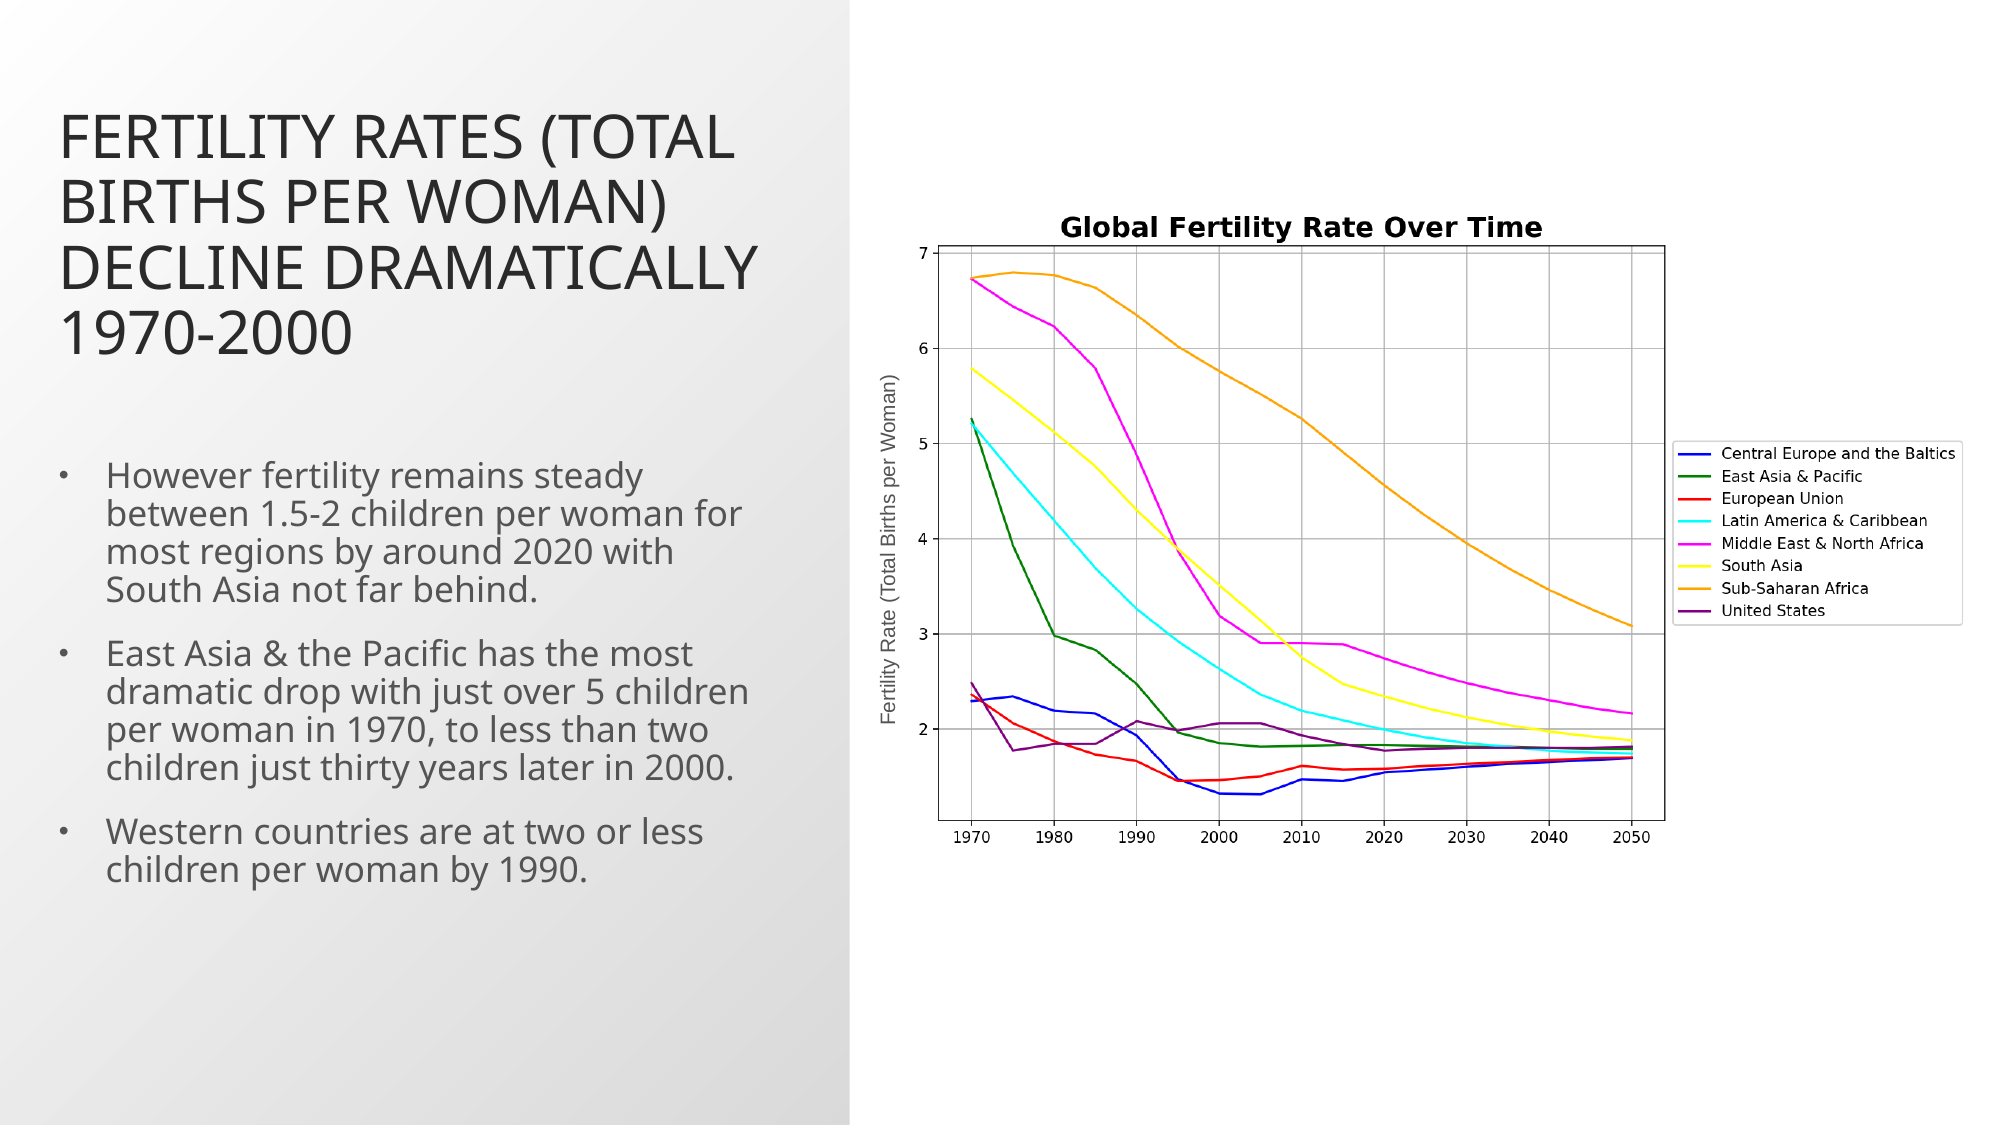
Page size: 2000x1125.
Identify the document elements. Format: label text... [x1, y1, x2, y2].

title Fertility rates (total births per woman) decline dramatically 1970-2000 [43, 0, 807, 375]
text_box Fertility Rate (Total Births per Woman) [869, 322, 908, 741]
picture [912, 199, 1979, 863]
